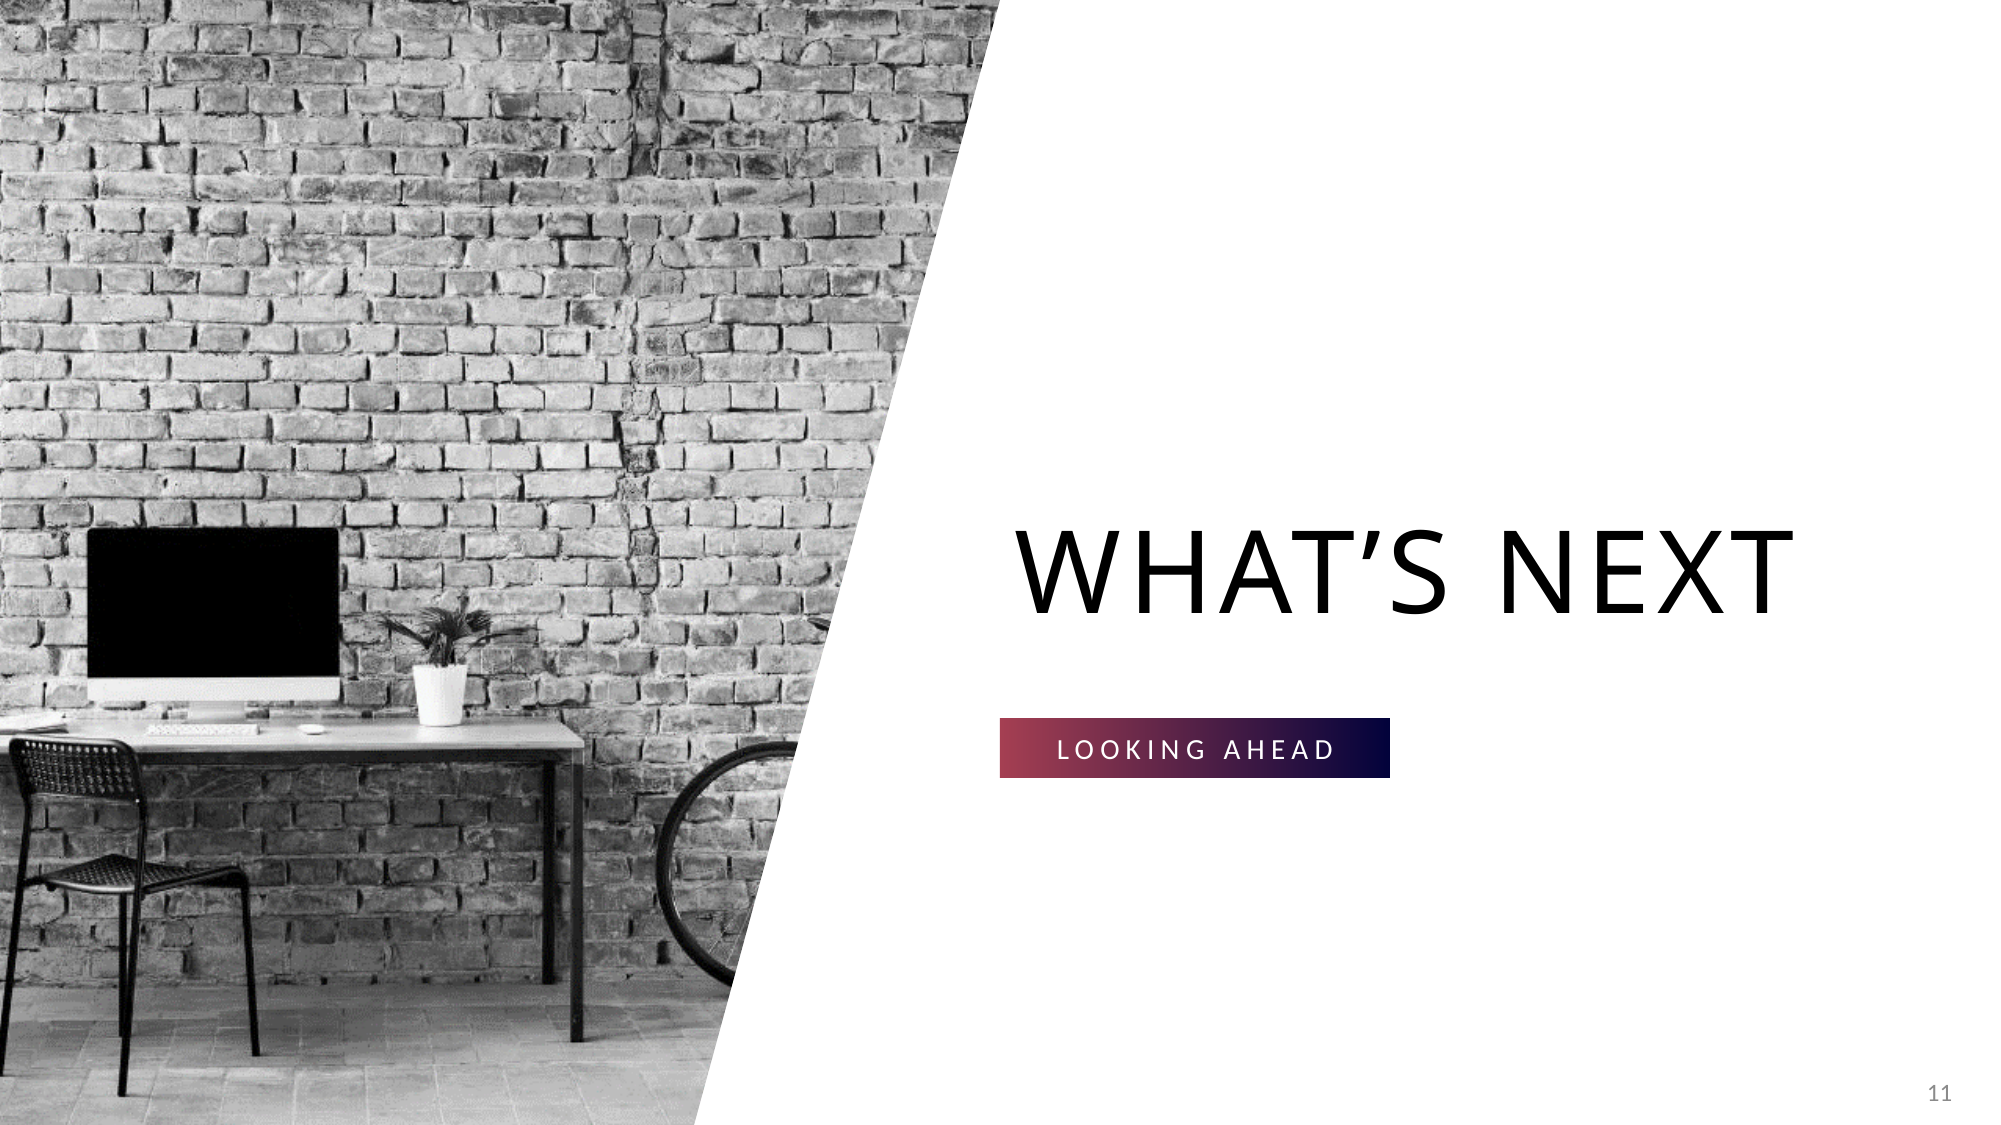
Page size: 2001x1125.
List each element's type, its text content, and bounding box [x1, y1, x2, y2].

picture [0, 0, 1000, 1125]
list LOOKING AHEAD [1000, 718, 1390, 778]
title What’s next [1000, 371, 1862, 644]
slide_number 11 [1894, 1061, 1968, 1121]
